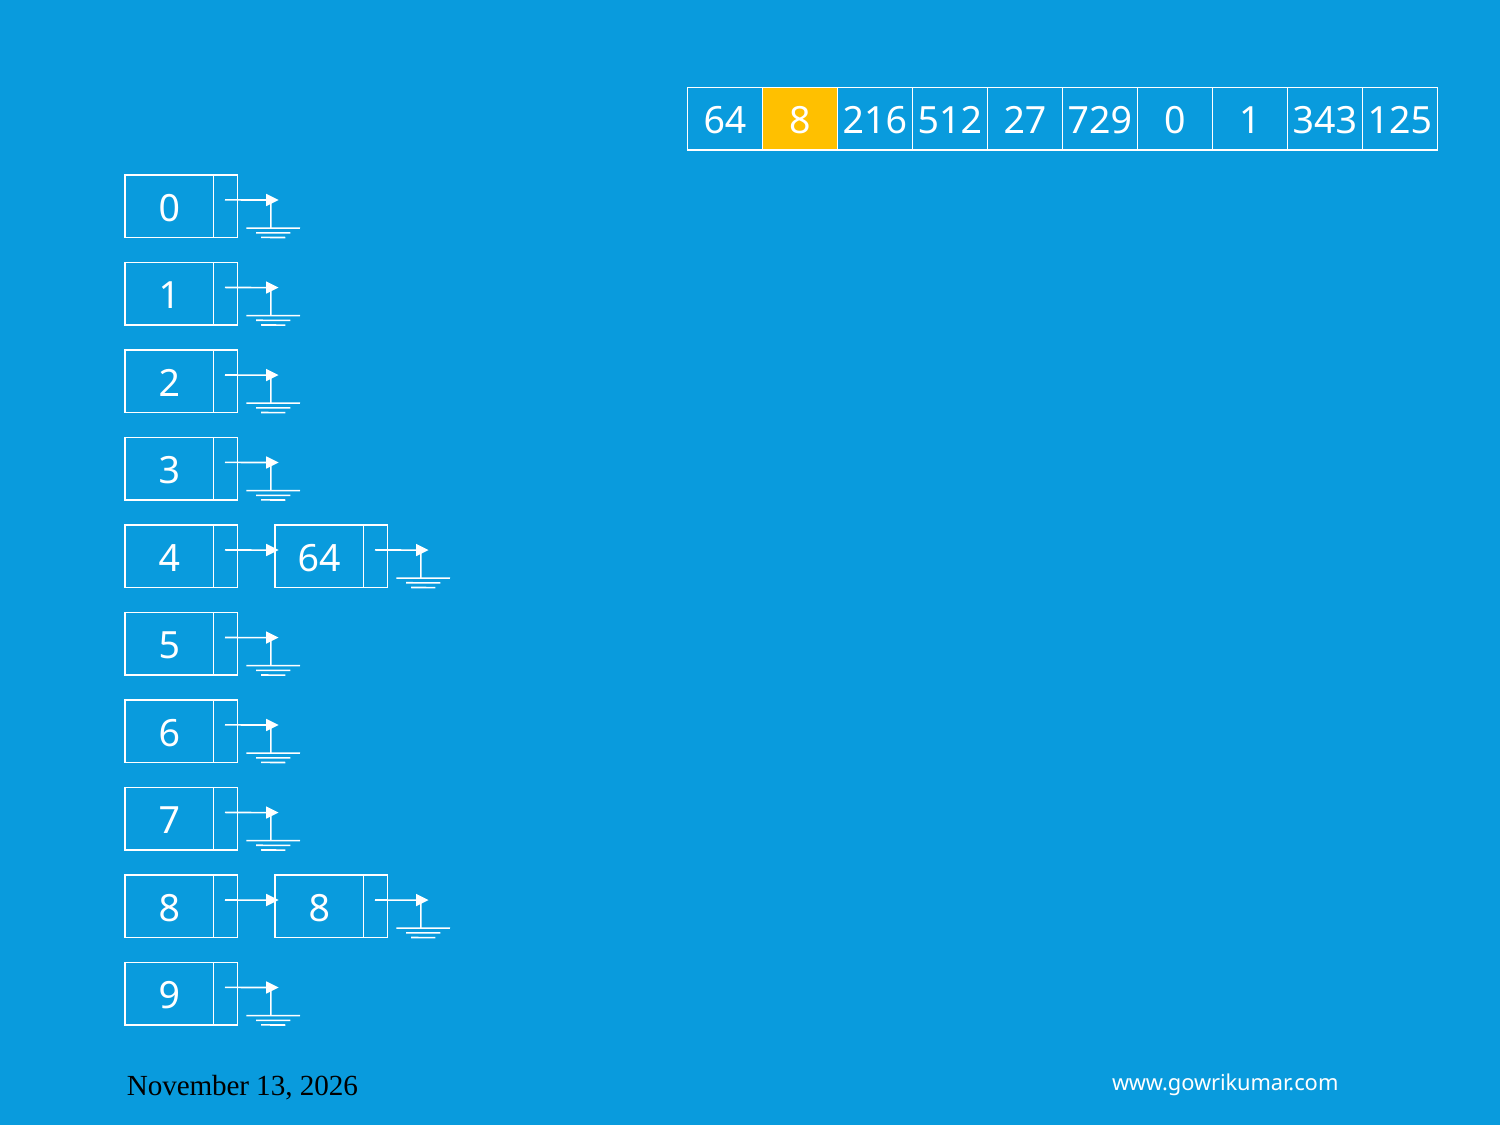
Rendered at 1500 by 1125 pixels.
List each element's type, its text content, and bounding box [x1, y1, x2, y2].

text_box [124, 787, 301, 851]
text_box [124, 612, 301, 676]
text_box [124, 524, 238, 588]
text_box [124, 437, 301, 501]
text_box 64 [687, 87, 762, 150]
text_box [274, 874, 451, 938]
text_box 216 [837, 87, 912, 150]
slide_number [111, 1053, 538, 1114]
text_box 1 [1212, 87, 1287, 150]
text_box 125 [1362, 87, 1438, 150]
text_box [124, 262, 301, 326]
text_box 8 [762, 87, 837, 150]
text_box 512 [912, 87, 987, 150]
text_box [124, 699, 301, 763]
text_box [274, 524, 451, 588]
text_box 27 [987, 87, 1062, 150]
text_box 729 [1062, 87, 1137, 150]
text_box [124, 174, 301, 238]
text_box 343 [1287, 87, 1362, 150]
text_box 0 [1137, 87, 1212, 150]
footer www.gowrikumar.com [687, 1053, 1354, 1114]
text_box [124, 962, 301, 1026]
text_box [124, 874, 238, 938]
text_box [124, 349, 301, 413]
